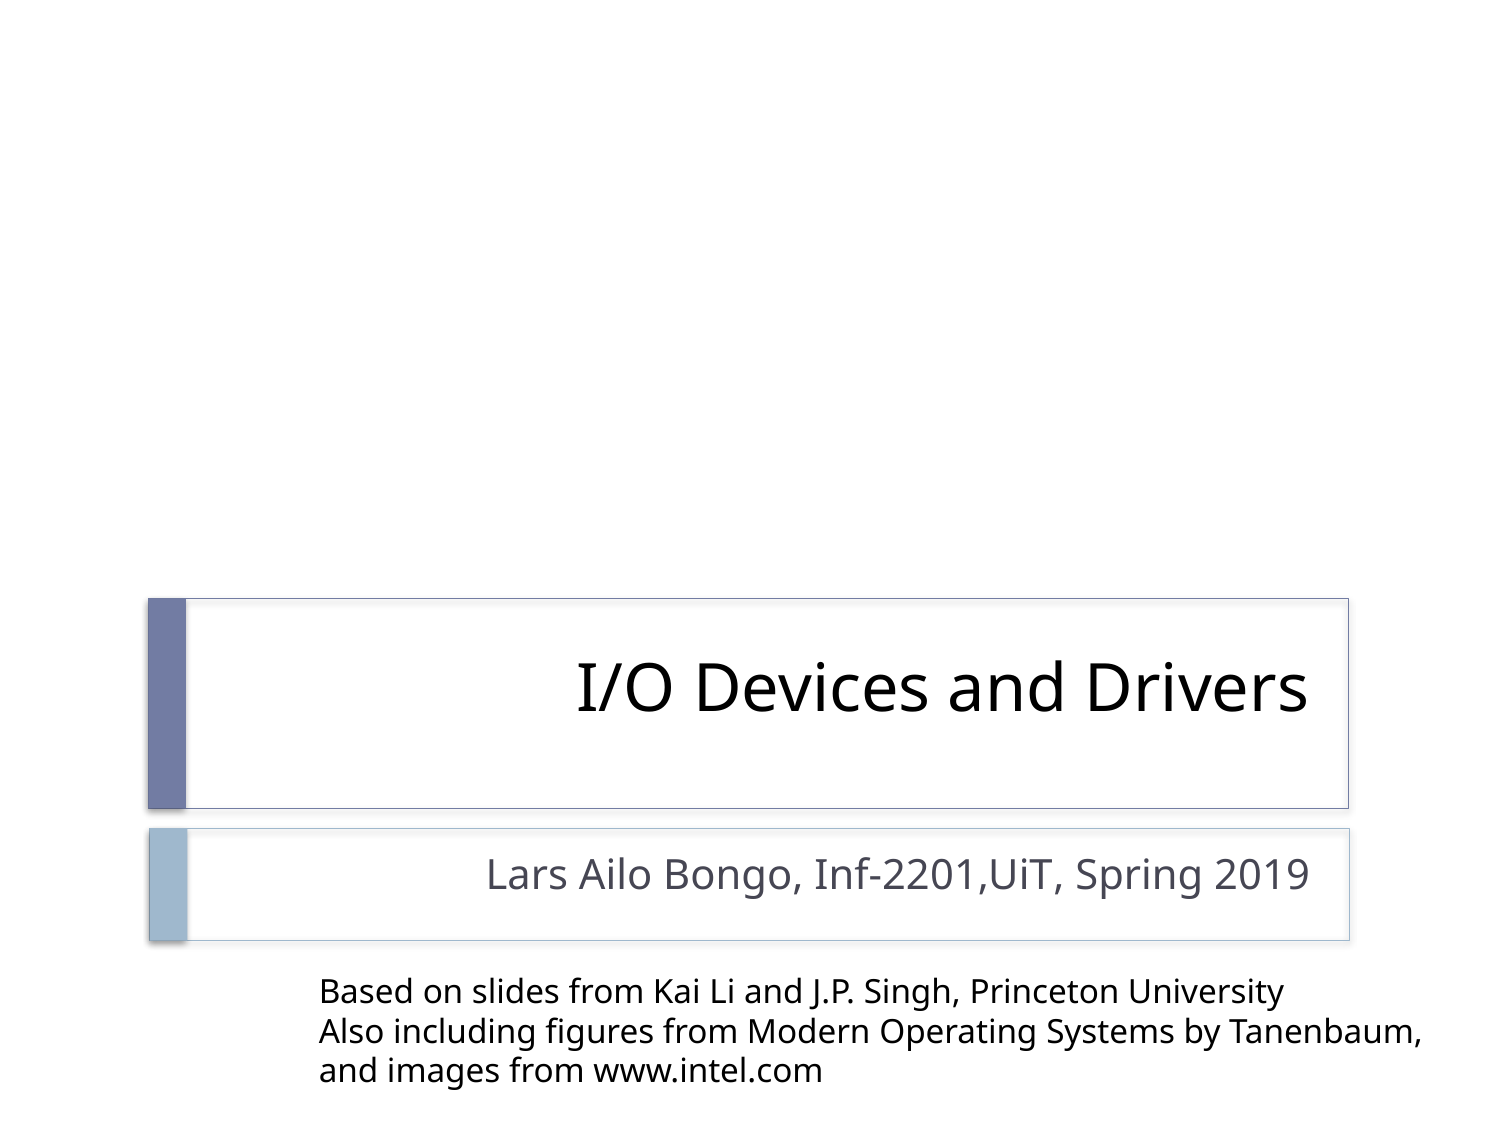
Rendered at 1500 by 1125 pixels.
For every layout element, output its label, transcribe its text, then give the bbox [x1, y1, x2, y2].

title I/O Devices and Drivers [200, 637, 1325, 800]
text_box Based on slides from Kai Li and J.P. Singh, Princeton University Also including figures from Modern Operating Systems by Tanenbaum, and images from www.intel.com [303, 962, 1440, 1097]
subtitle Lars Ailo Bongo, Inf-2201,UiT, Spring 2019 [200, 840, 1325, 929]
